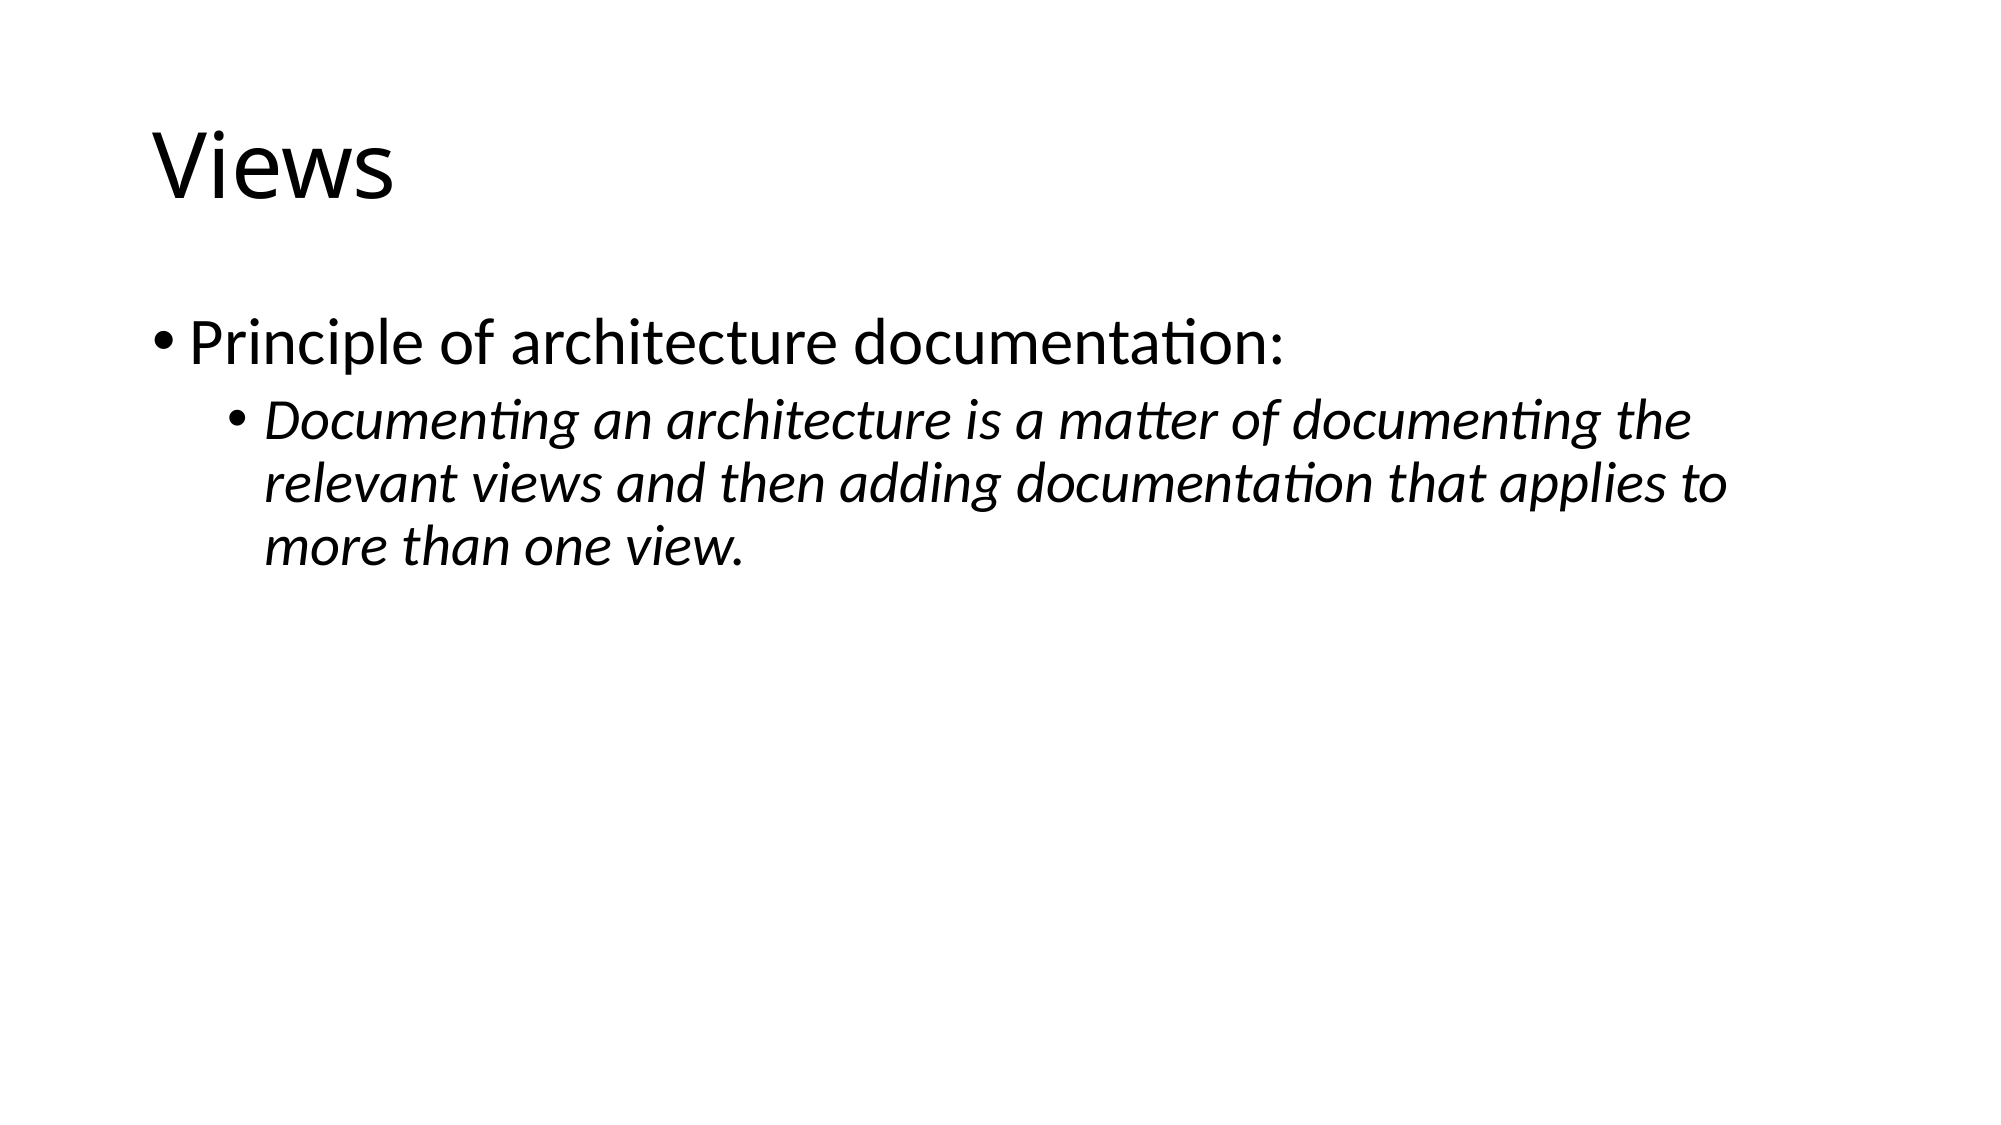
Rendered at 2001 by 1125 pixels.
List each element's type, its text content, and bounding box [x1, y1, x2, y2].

list Principle of architecture documentation: Documenting an architecture is a matter of documenting the relevant views and then adding documentation that applies to more than one view. [137, 299, 1863, 1014]
title Views [137, 59, 1863, 278]
